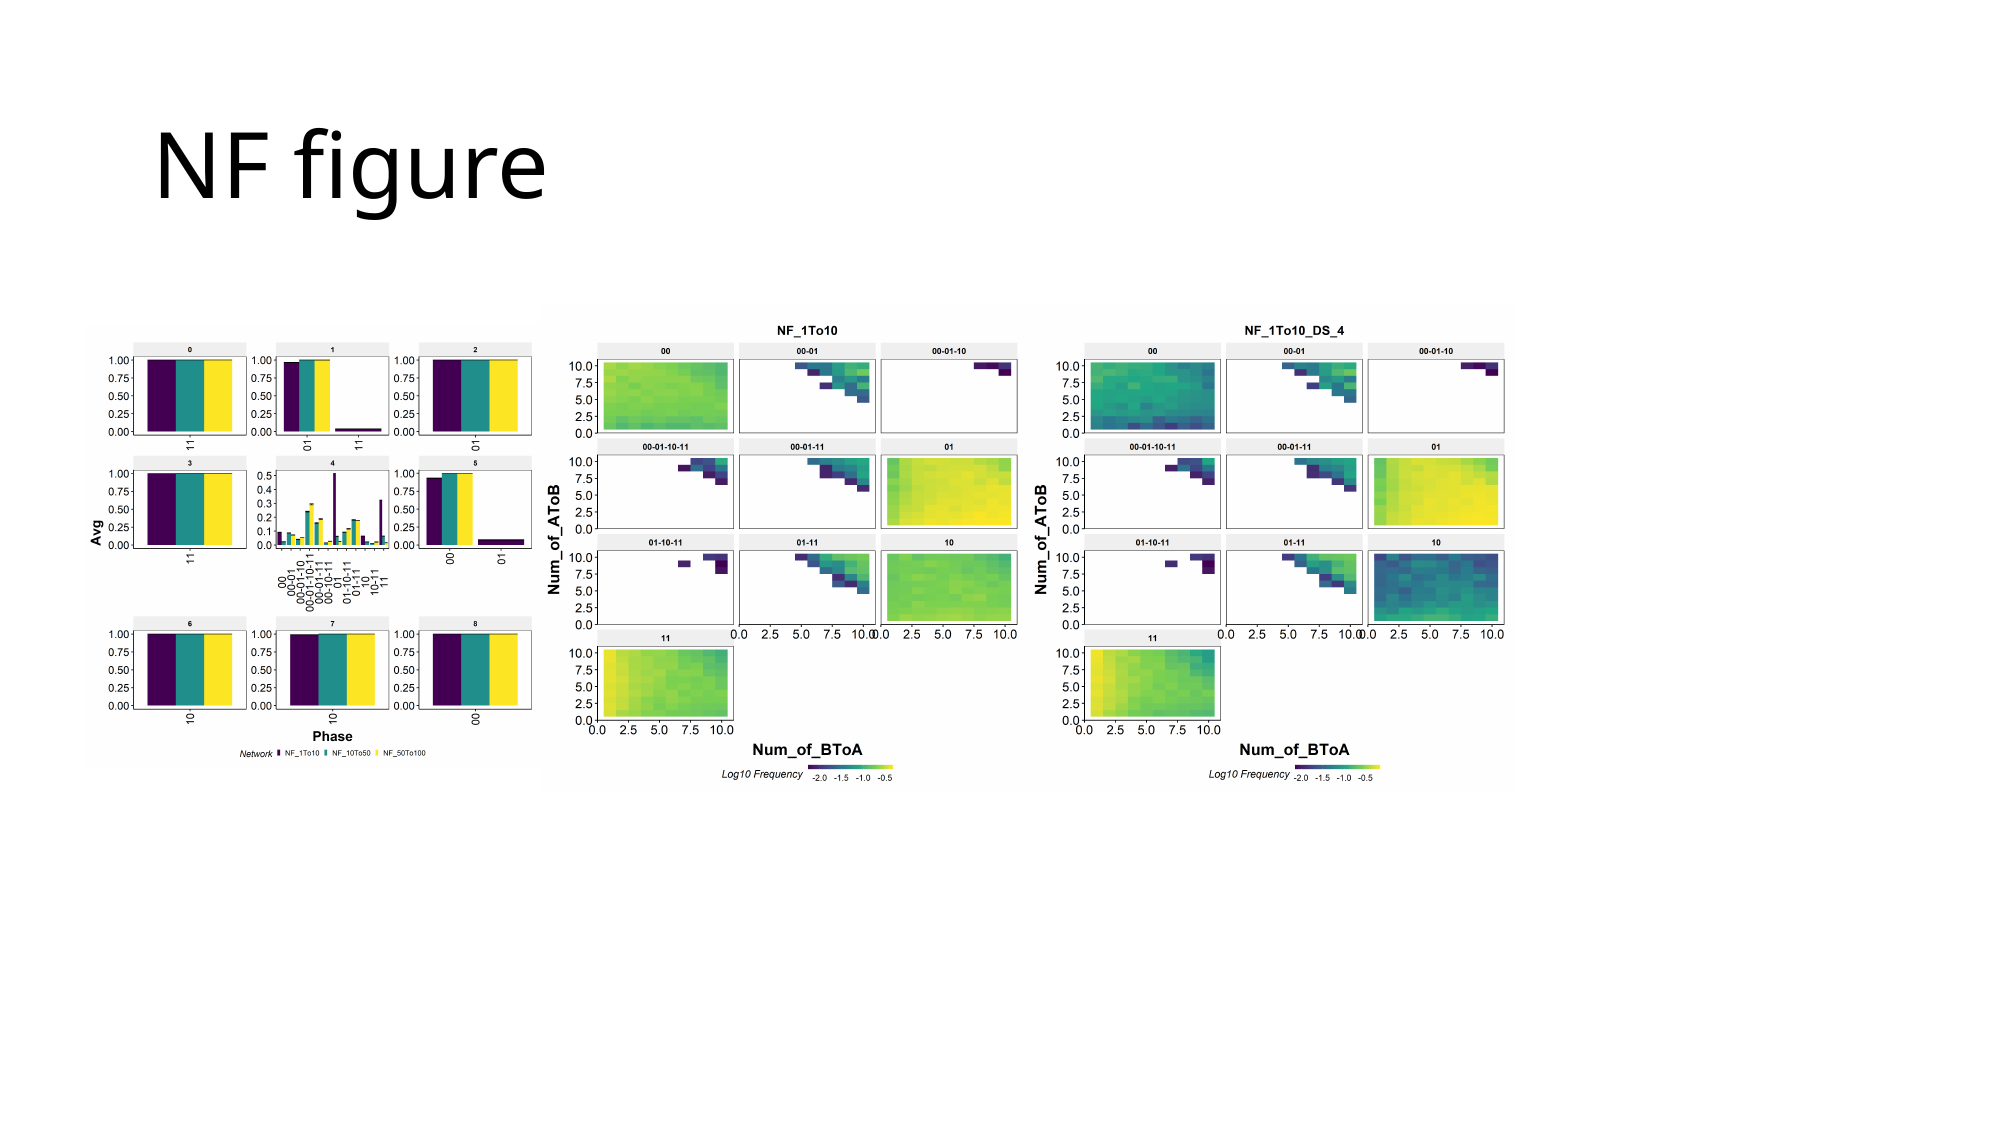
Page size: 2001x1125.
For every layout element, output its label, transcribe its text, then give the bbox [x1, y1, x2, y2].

title NF figure [137, 59, 1863, 278]
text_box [84, 304, 1515, 793]
